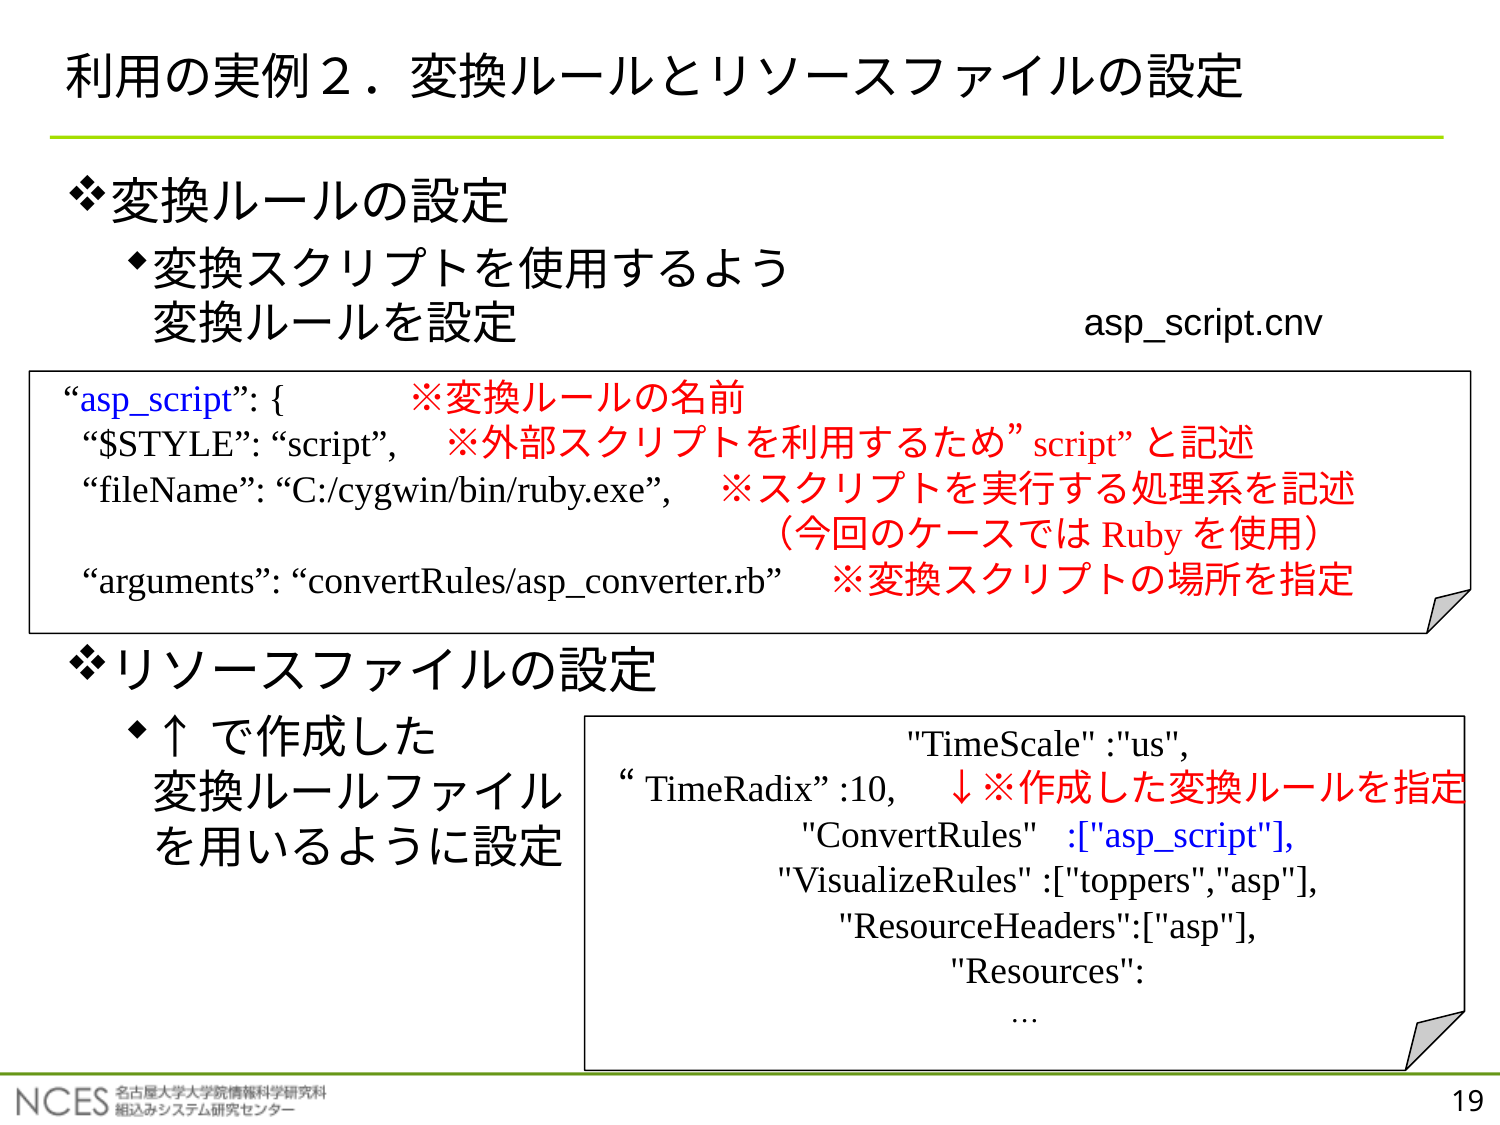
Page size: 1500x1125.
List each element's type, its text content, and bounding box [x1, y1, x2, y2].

text_box “asp_script”: { ※変換ルールの名前 “$STYLE”: “script”, ※外部スクリプトを利用するため”script”と記述 “fileName”: “C:/cygwin/bin/ruby.exe”, ※スクリプトを実行する処理系を記述 （今回のケースではRubyを使用） “arguments”: “convertRules/asp_converter.rb” ※変換スクリプトの場所を指定 [29, 371, 1471, 634]
list 変換ルールの設定 変換スクリプトを使用するよう 変換ルールを設定 リソースファイルの設定 ↑で作成した 変換ルールファイル を用いるように設定 [50, 162, 1438, 371]
title 利用の実例２．変換ルールとリソースファイルの設定 [50, 37, 1438, 113]
list 変換ルールの設定 変換スクリプトを使用するよう 変換ルールを設定 リソースファイルの設定 ↑で作成した 変換ルールファイル を用いるように設定 [50, 624, 1438, 1063]
text_box asp_script.cnv [1068, 290, 1400, 351]
slide_number 19 [1362, 1074, 1500, 1125]
text_box "TimeScale" :"us", “TimeRadix” :10, ↓※作成した変換ルールを指定 "ConvertRules" :["asp_script"], "VisualizeRules" :["toppers","asp"], "ResourceHeaders":["asp"], "Resources": … [584, 716, 1465, 1071]
picture [0, 1071, 1500, 1125]
